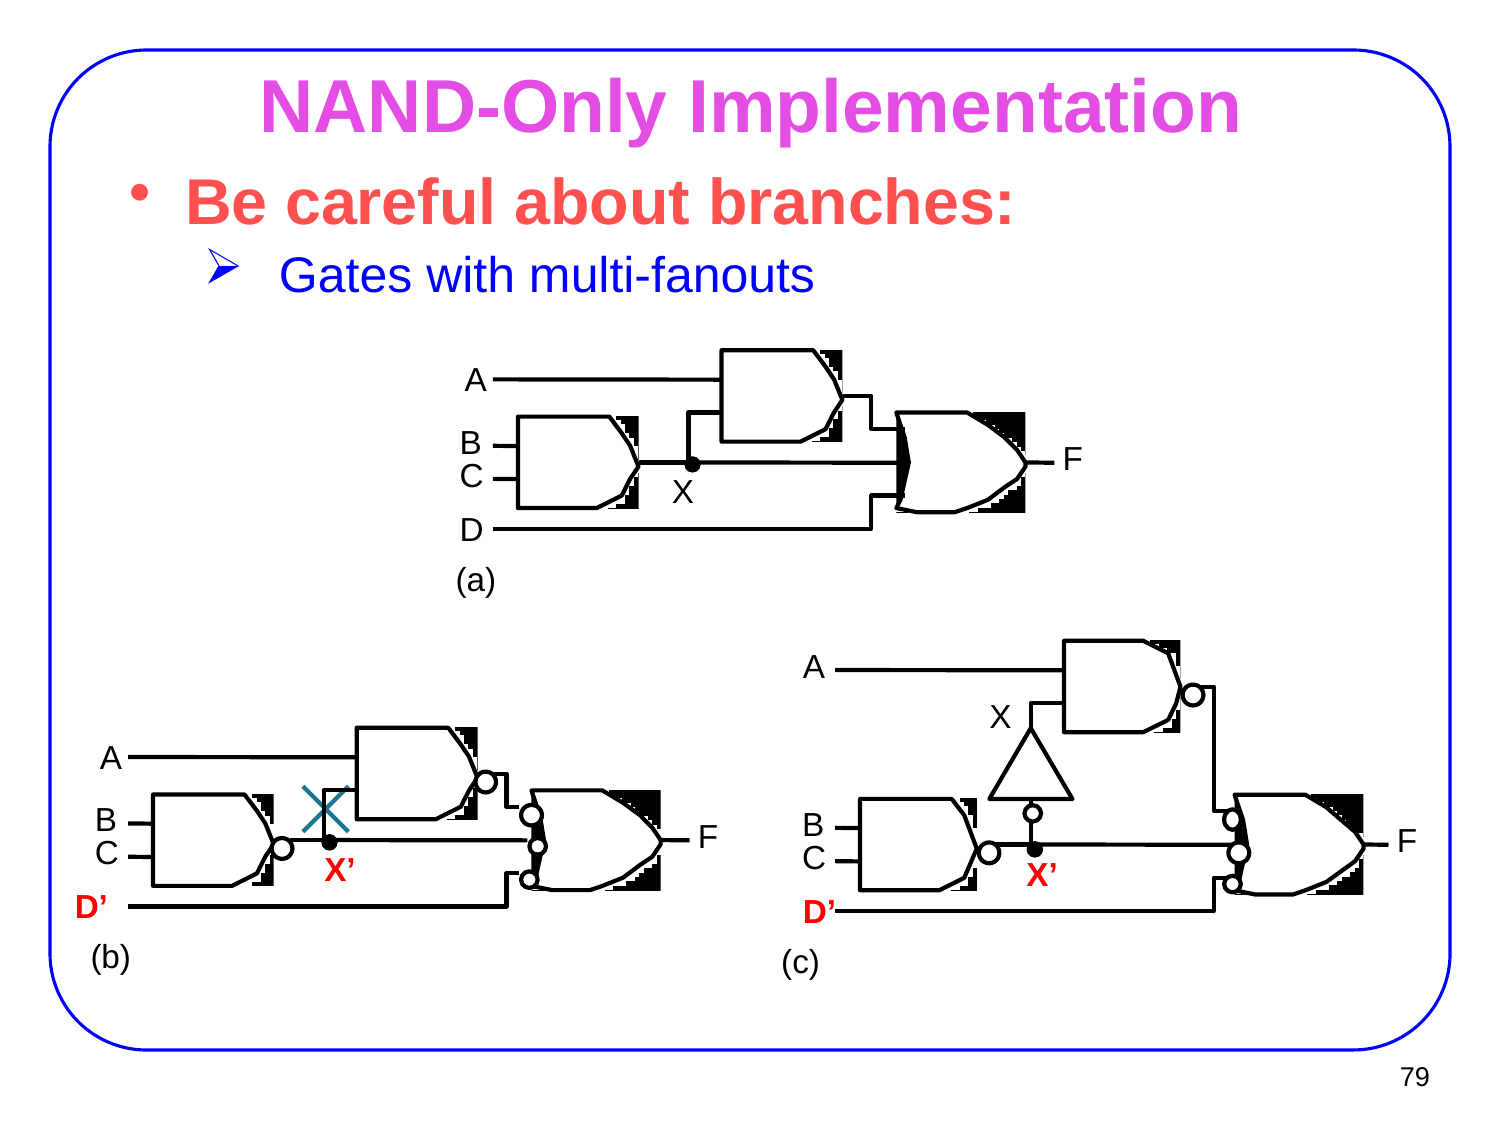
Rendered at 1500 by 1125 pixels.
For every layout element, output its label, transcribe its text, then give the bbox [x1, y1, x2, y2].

list Be careful about branches: Gates with multi-fanouts [112, 160, 1069, 338]
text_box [73, 727, 728, 976]
title NAND-Only Implementation [113, 66, 1389, 140]
slide_number 79 [1351, 1047, 1444, 1104]
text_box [780, 640, 1427, 981]
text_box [455, 349, 1093, 599]
